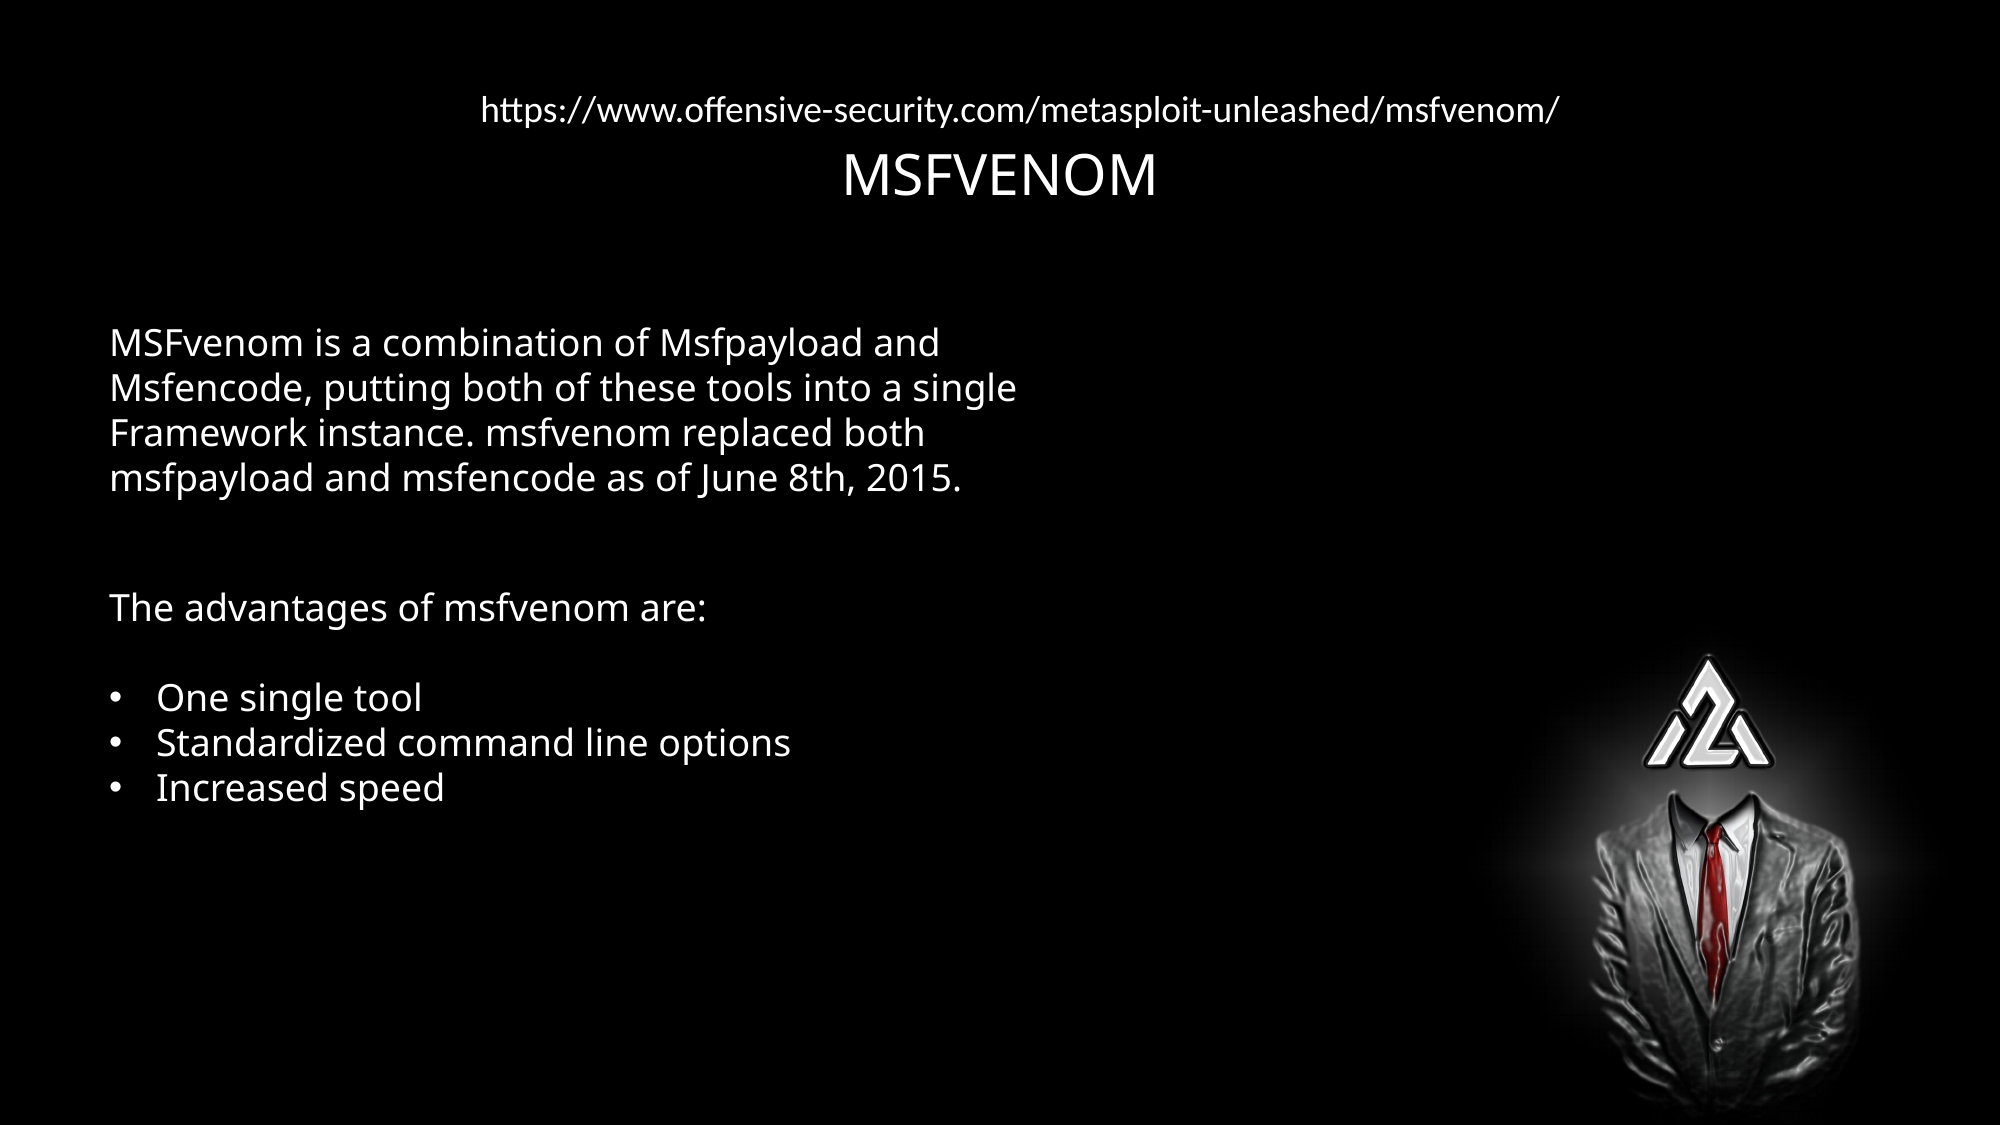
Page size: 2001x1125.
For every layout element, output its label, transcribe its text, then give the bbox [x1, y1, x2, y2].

picture [1245, 604, 2000, 1125]
text_box MSFvenom is a combination of Msfpayload and Msfencode, putting both of these tools into a single Framework instance. msfvenom replaced both msfpayload and msfencode as of June 8th, 2015. [94, 311, 1110, 552]
title MSFVENOM [517, 138, 1483, 216]
text_box https://www.offensive-security.com/metasploit-unleashed/msfvenom/ [465, 77, 1775, 138]
text_box The advantages of msfvenom are: One single tool Standardized command line options Increased speed [94, 576, 1000, 862]
